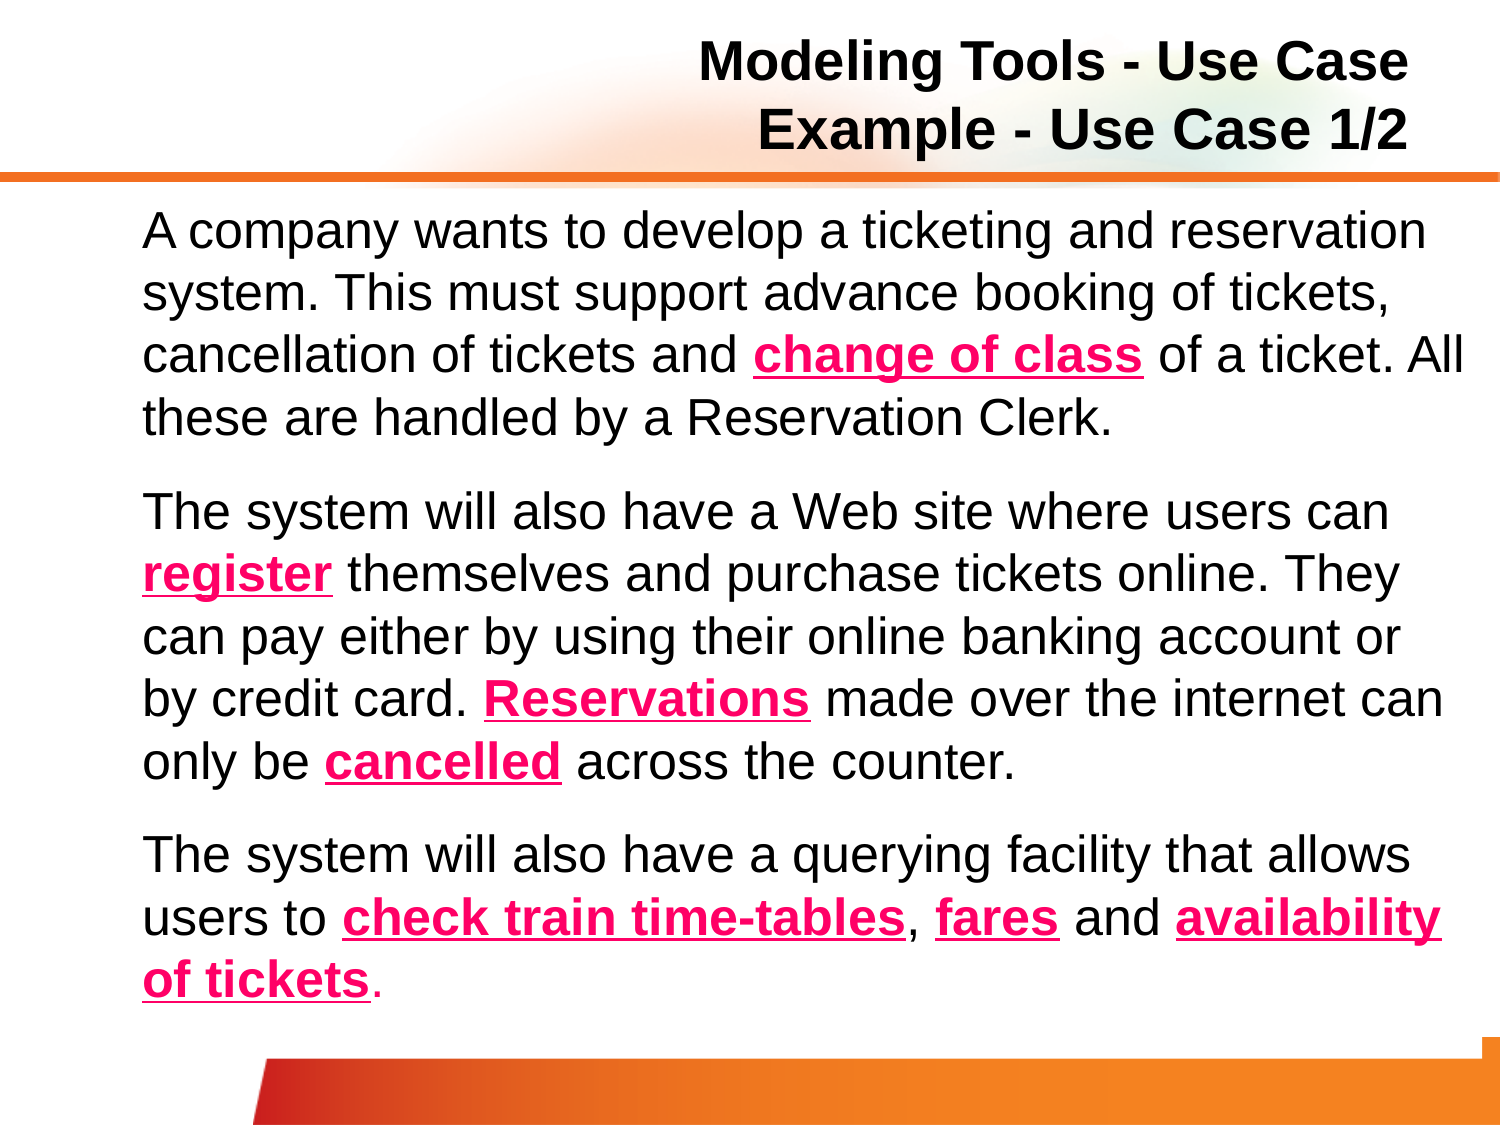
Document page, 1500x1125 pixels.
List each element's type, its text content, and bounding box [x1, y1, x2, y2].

title Modeling Tools - Use Case Example - Use Case 1/2 [437, 24, 1425, 161]
text_box A company wants to develop a ticketing and reservation system. This must support advance booking of tickets, cancellation of tickets and change of class of a ticket. All these are handled by a Reservation Clerk. The system will also have a Web site where users can register themselves and purchase tickets online. They can pay either by using their online banking account or by credit card. Reservations made over the internet can only be cancelled across the counter. The system will also have a querying facility that allows users to check train time-tables, fares and availability of tickets. [67, 188, 1483, 1059]
picture [0, 0, 1500, 188]
picture [253, 1037, 1500, 1125]
